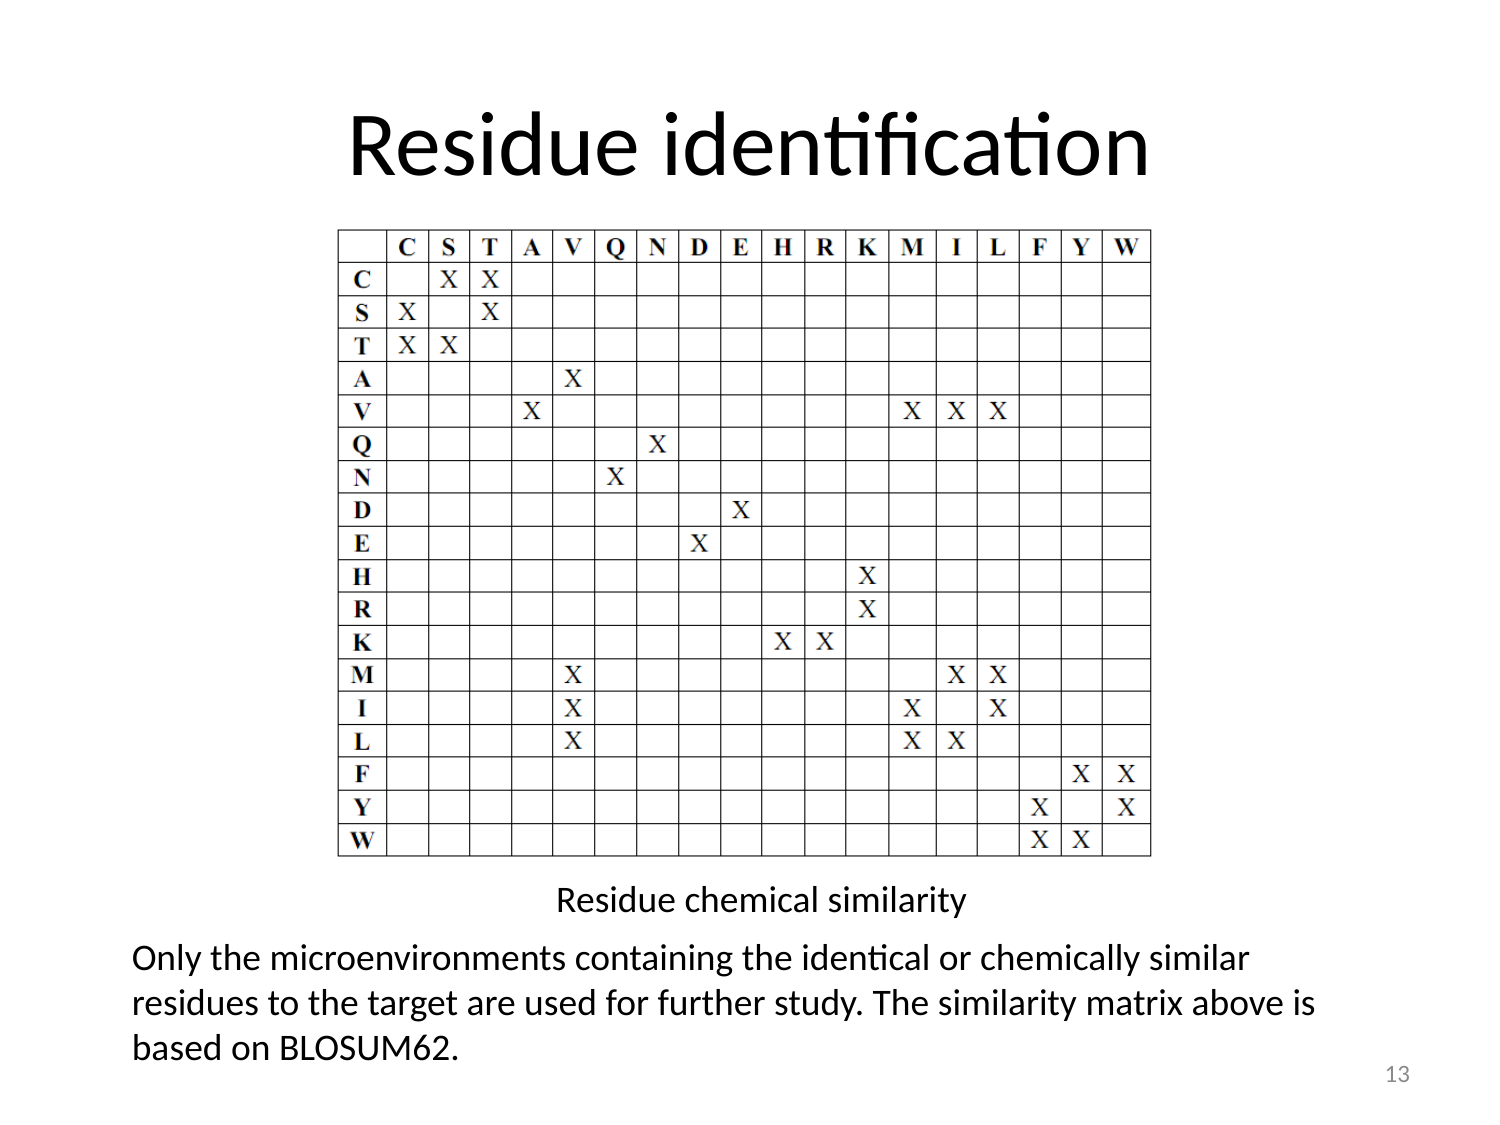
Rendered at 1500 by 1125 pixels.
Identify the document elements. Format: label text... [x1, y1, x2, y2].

text_box Only the microenvironments containing the identical or chemically similar residues to the target are used for further study. The similarity matrix above is based on BLOSUM62. [117, 925, 1348, 1076]
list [327, 222, 1161, 864]
title Residue identification [75, 45, 1425, 233]
text_box Residue chemical similarity [541, 872, 983, 925]
slide_number 13 [1074, 1042, 1425, 1103]
